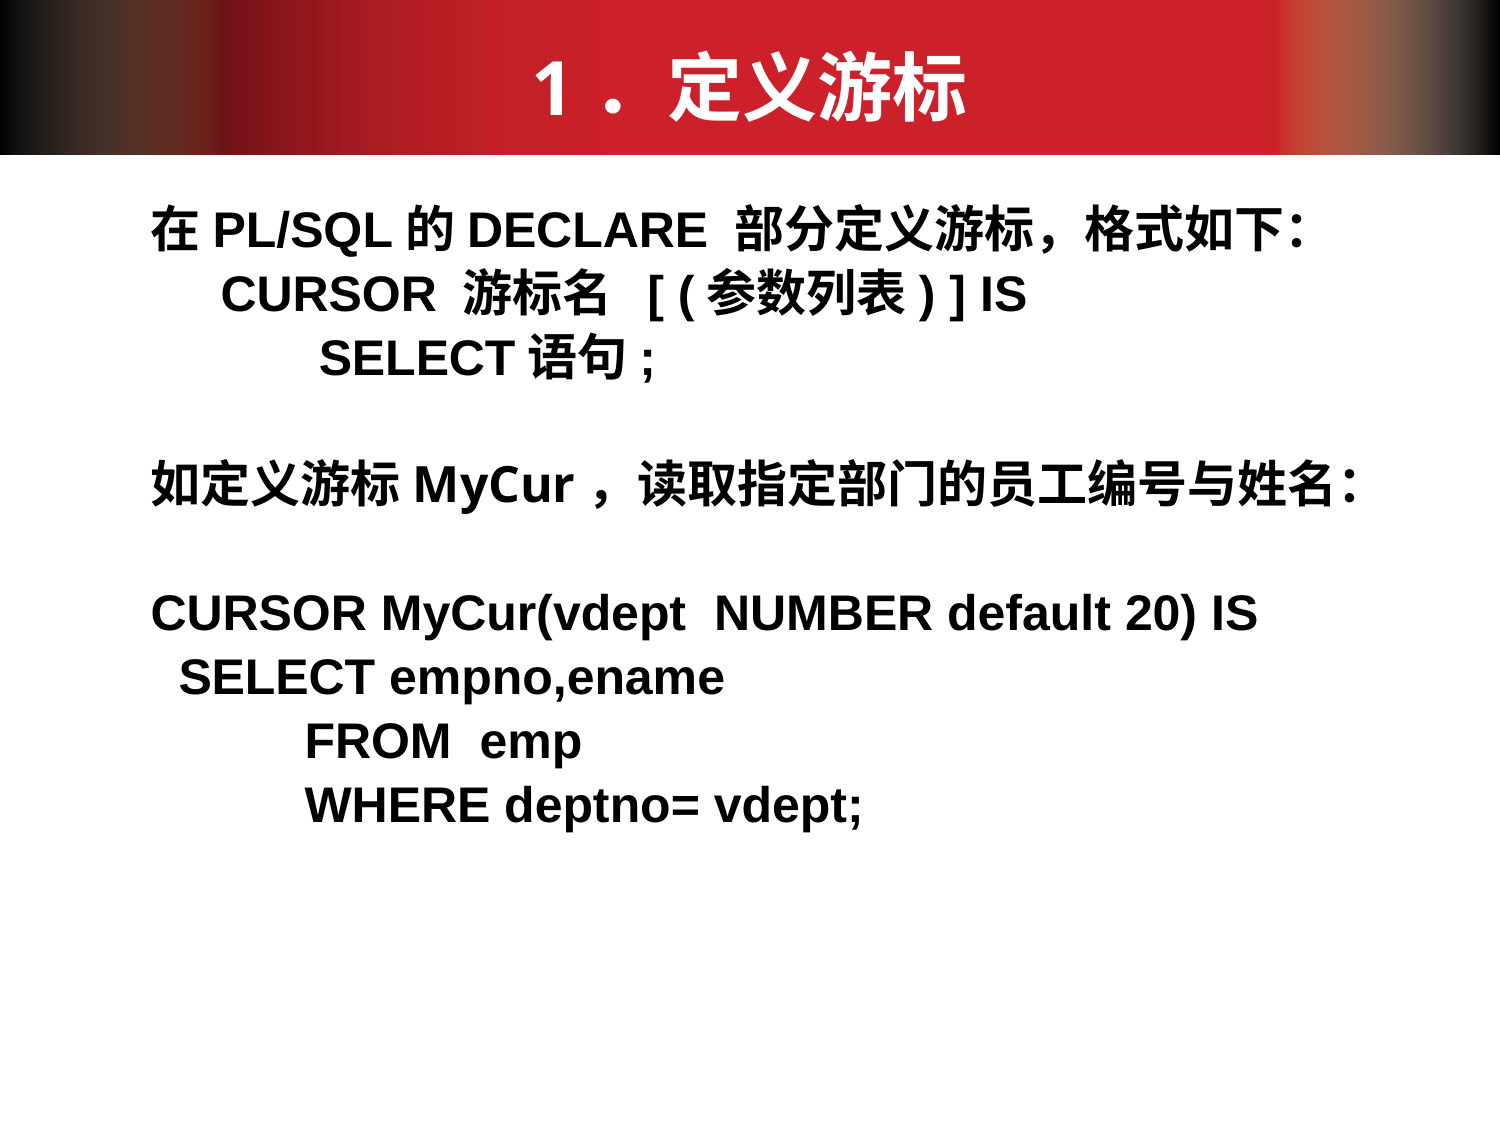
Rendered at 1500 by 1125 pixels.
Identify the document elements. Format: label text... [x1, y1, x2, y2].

title 1．定义游标 [62, 21, 1438, 150]
picture [0, 0, 1500, 155]
list 在PL/SQL的DECLARE 部分定义游标，格式如下： CURSOR 游标名 [ (参数列表) ] IS SELECT语句; 如定义游标MyCur，读取指定部门的员工编号与姓名： CURSOR MyCur(vdept NUMBER default 20) IS SELECT empno,ename FROM emp WHERE deptno= vdept; [135, 196, 1471, 975]
